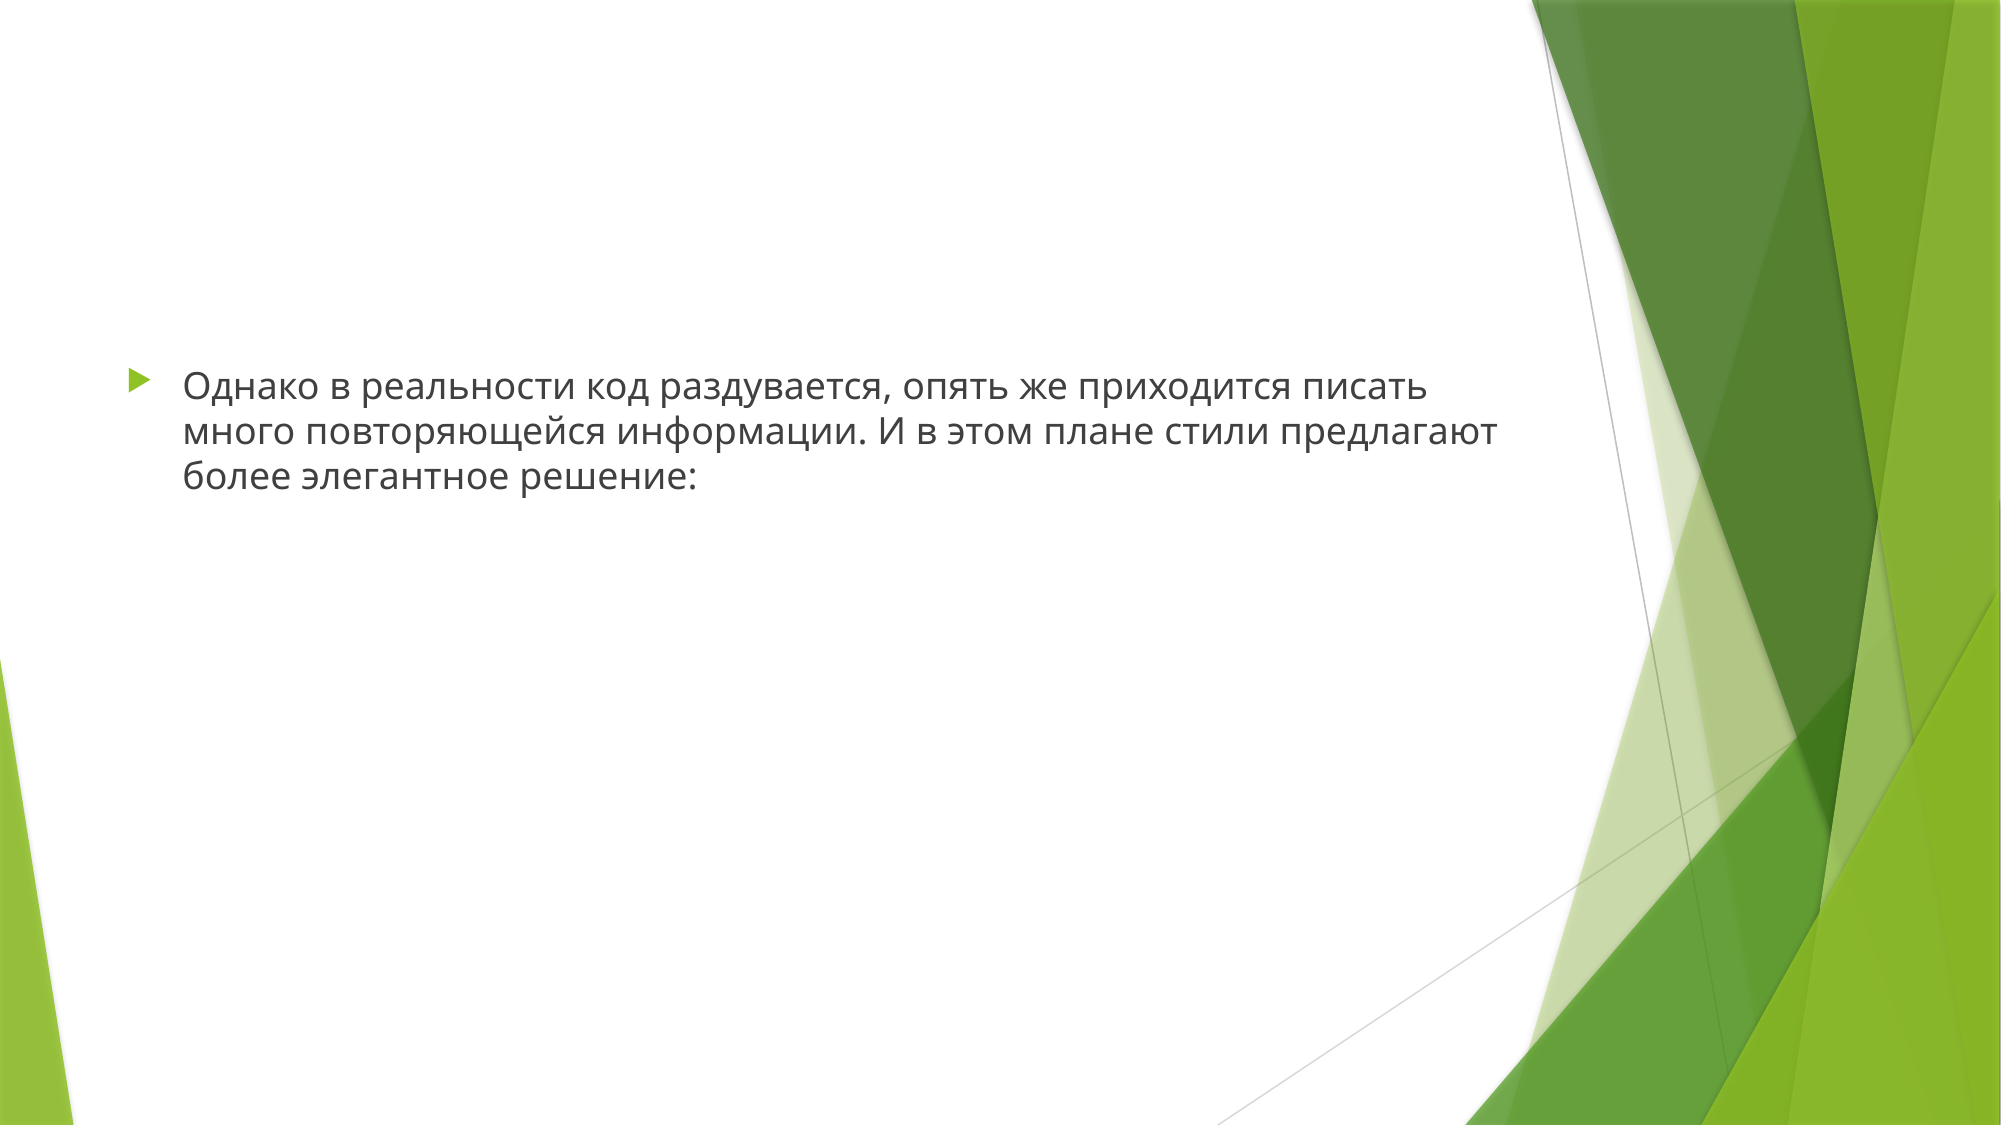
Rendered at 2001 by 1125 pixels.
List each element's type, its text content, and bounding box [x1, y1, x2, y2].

list Однако в реальности код раздувается, опять же приходится писать много повторяющейся информации. И в этом плане стили предлагают более элегантное решение: [111, 354, 1522, 992]
